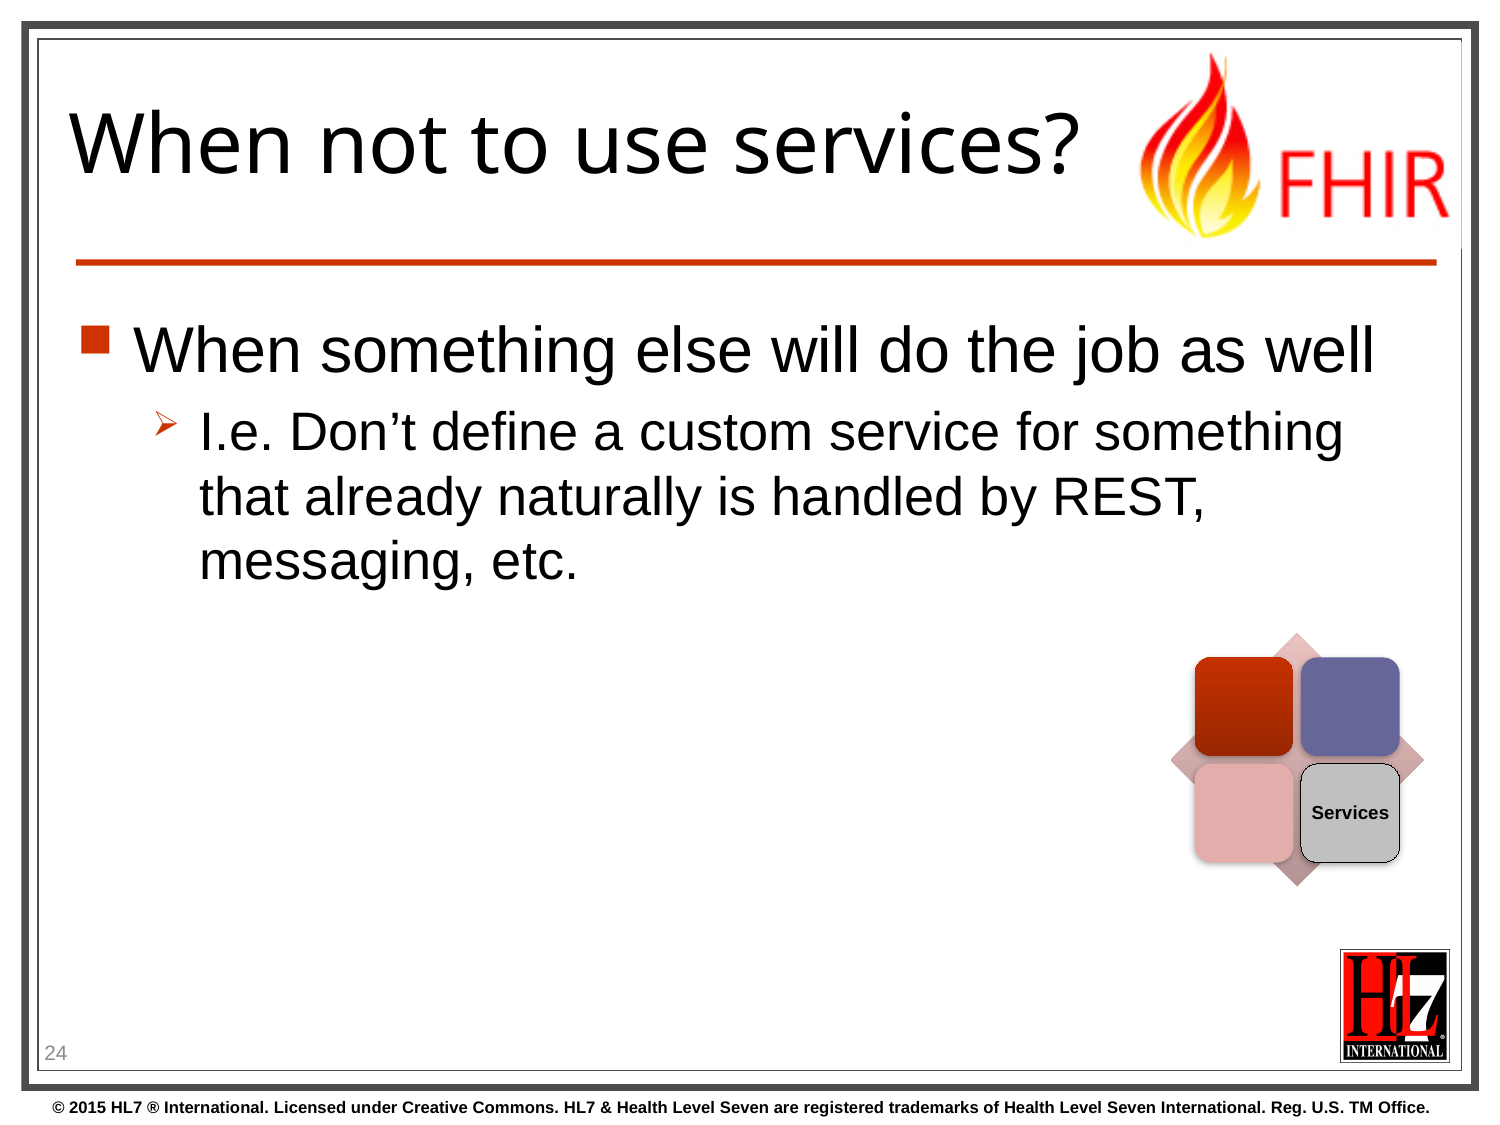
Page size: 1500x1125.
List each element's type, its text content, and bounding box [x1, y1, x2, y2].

slide_number 24 [29, 1034, 148, 1071]
title When not to use services? [53, 54, 1128, 244]
list When something else will do the job as well I.e. Don’t define a custom service for something that already naturally is handled by REST, messaging, etc. [62, 299, 1438, 1035]
picture [1340, 949, 1450, 1063]
picture [1128, 42, 1462, 249]
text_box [1151, 633, 1444, 887]
